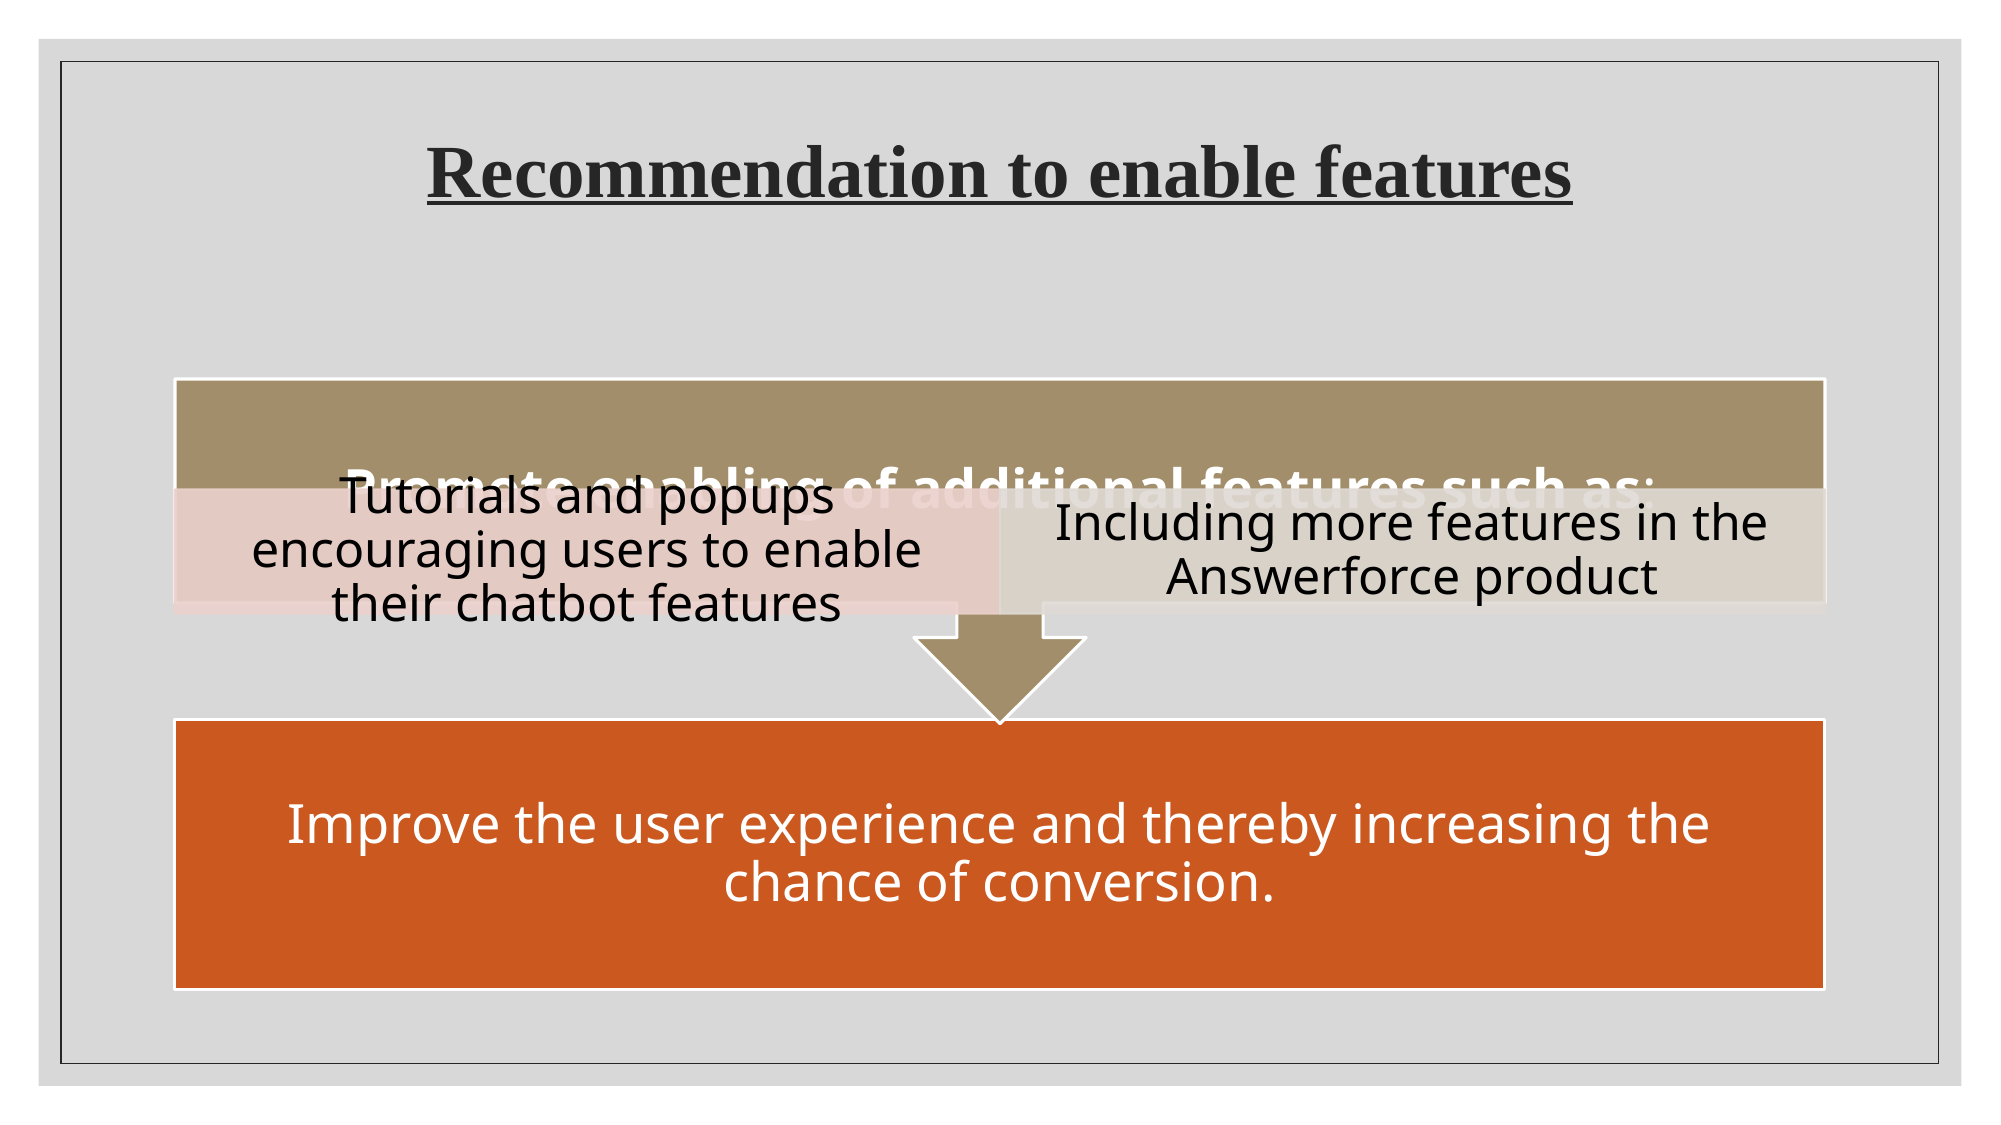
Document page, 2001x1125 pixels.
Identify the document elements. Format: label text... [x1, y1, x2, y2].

title Recommendation to enable features [174, 105, 1825, 331]
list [174, 378, 1825, 991]
